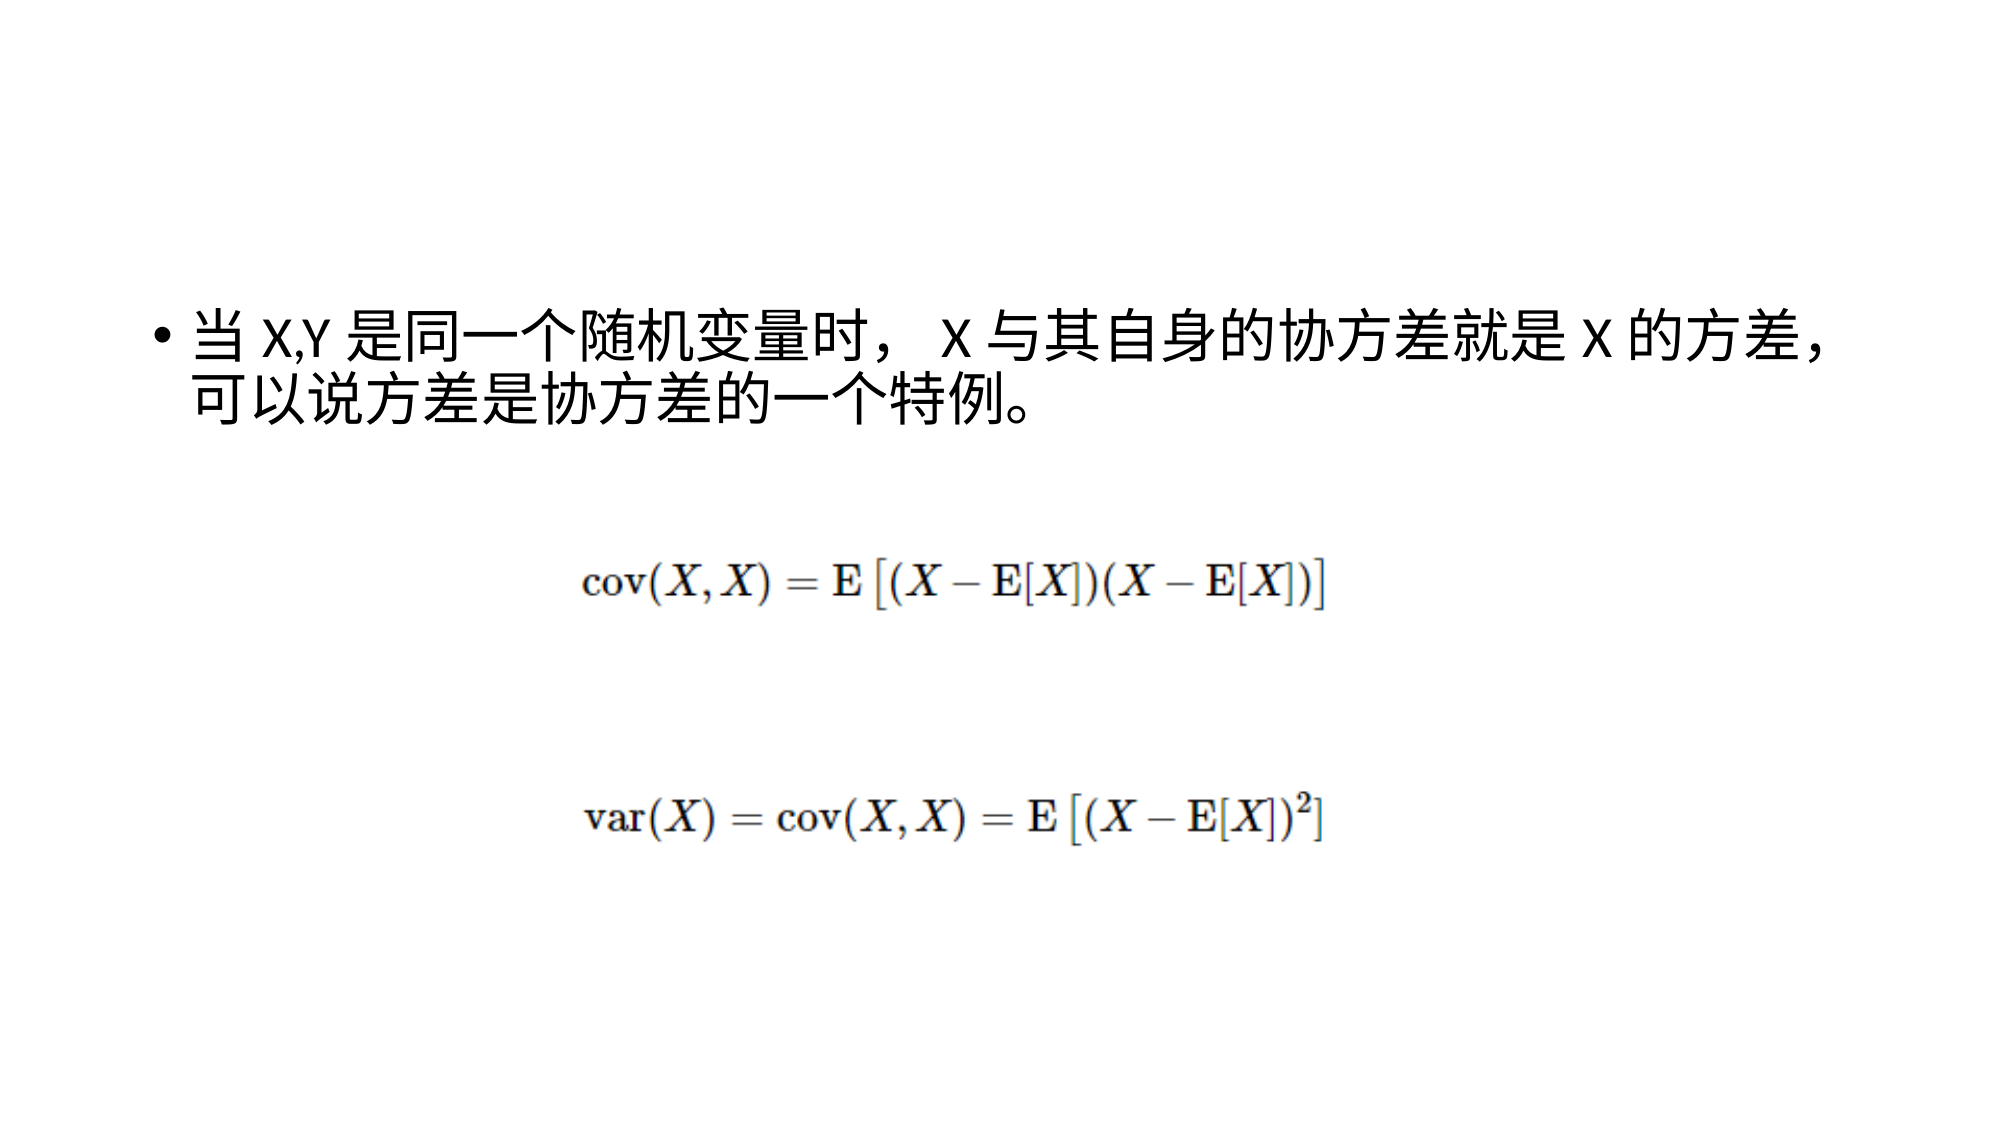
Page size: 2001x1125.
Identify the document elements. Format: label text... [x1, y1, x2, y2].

picture [508, 521, 1370, 890]
list 当X,Y是同一个随机变量时，X与其自身的协方差就是X的方差，可以说方差是协方差的一个特例。 [137, 299, 1863, 1014]
